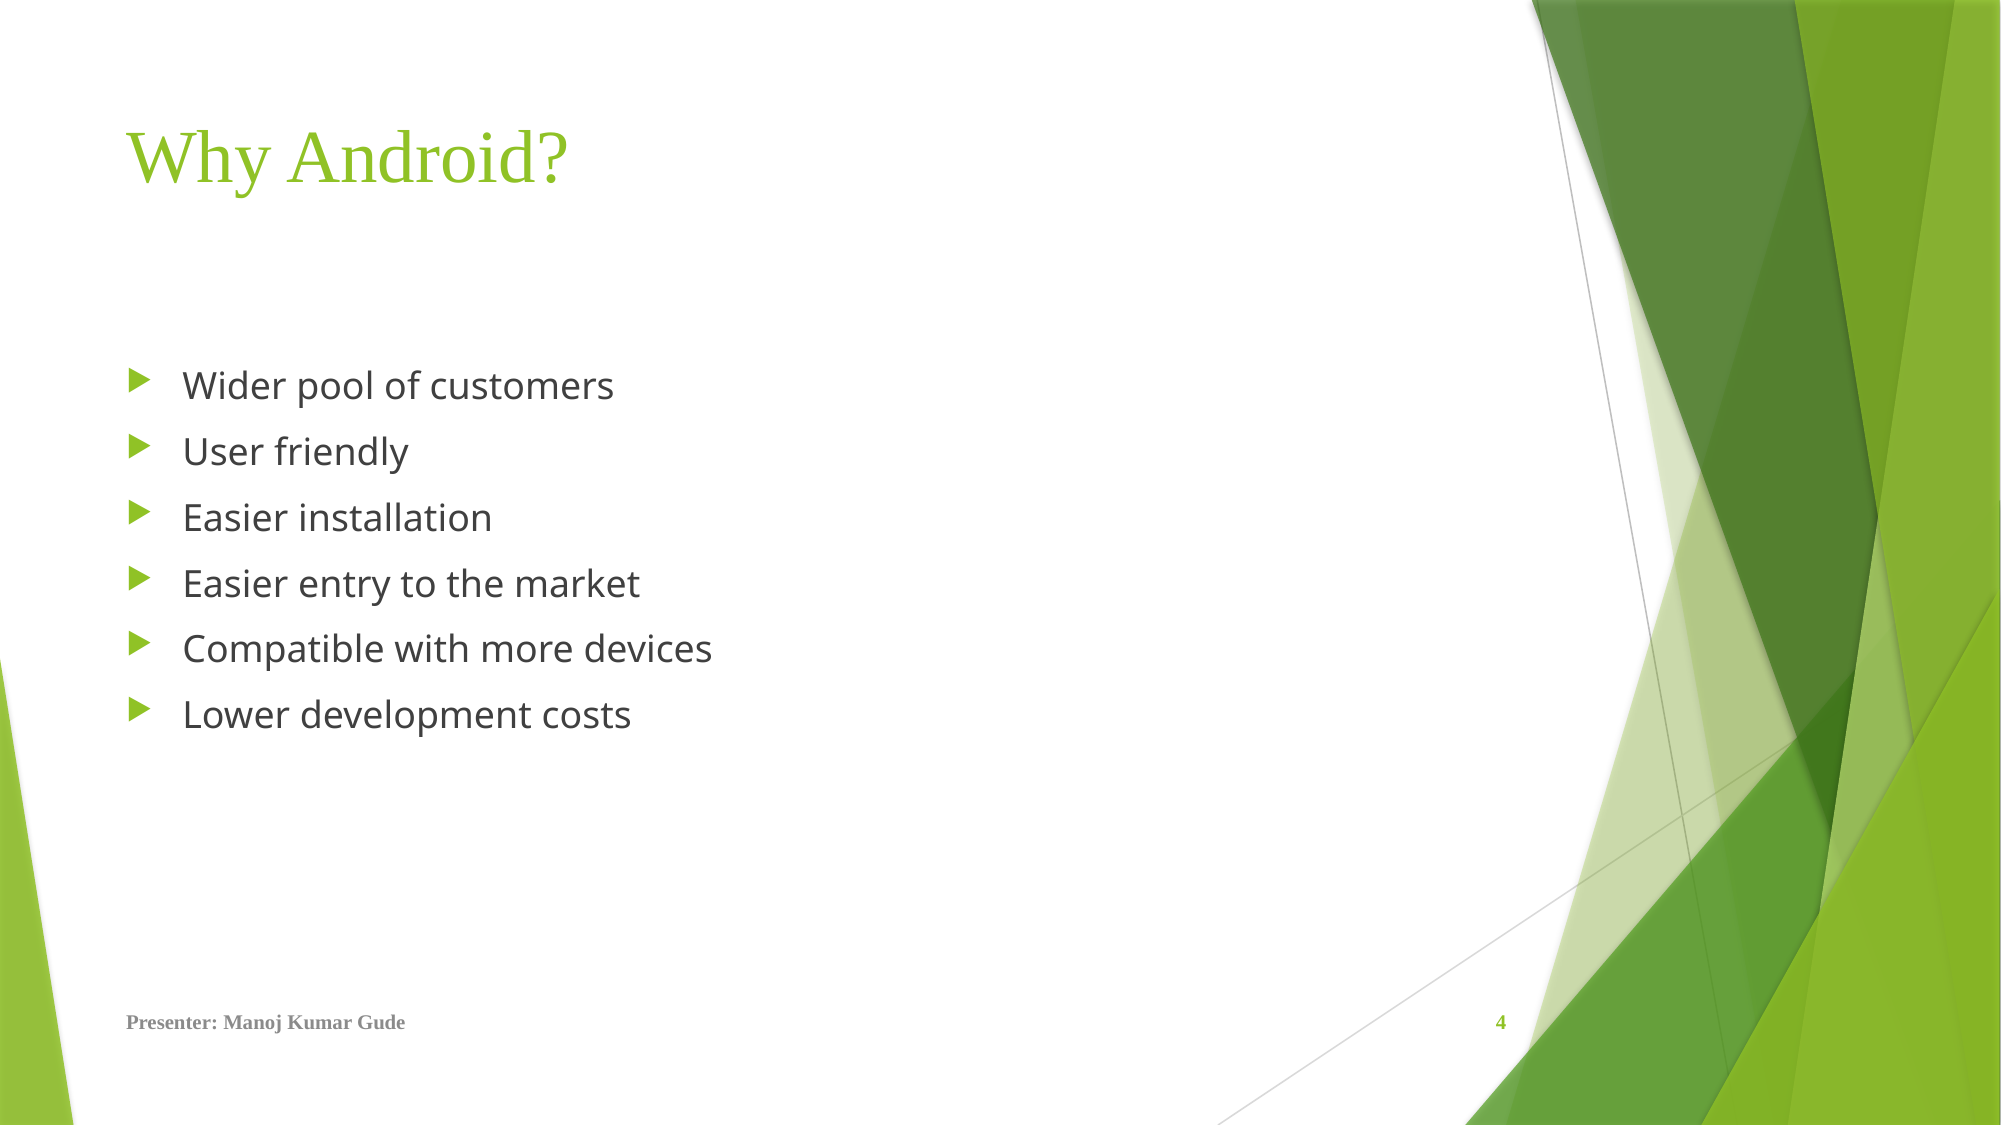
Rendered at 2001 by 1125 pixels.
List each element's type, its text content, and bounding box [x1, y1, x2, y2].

title Why Android? [111, 99, 1522, 317]
slide_number 4 [1409, 991, 1522, 1051]
footer Presenter: Manoj Kumar Gude [111, 991, 1145, 1051]
list Wider pool of customers User friendly Easier installation Easier entry to the market Compatible with more devices Lower development costs [111, 354, 1522, 992]
